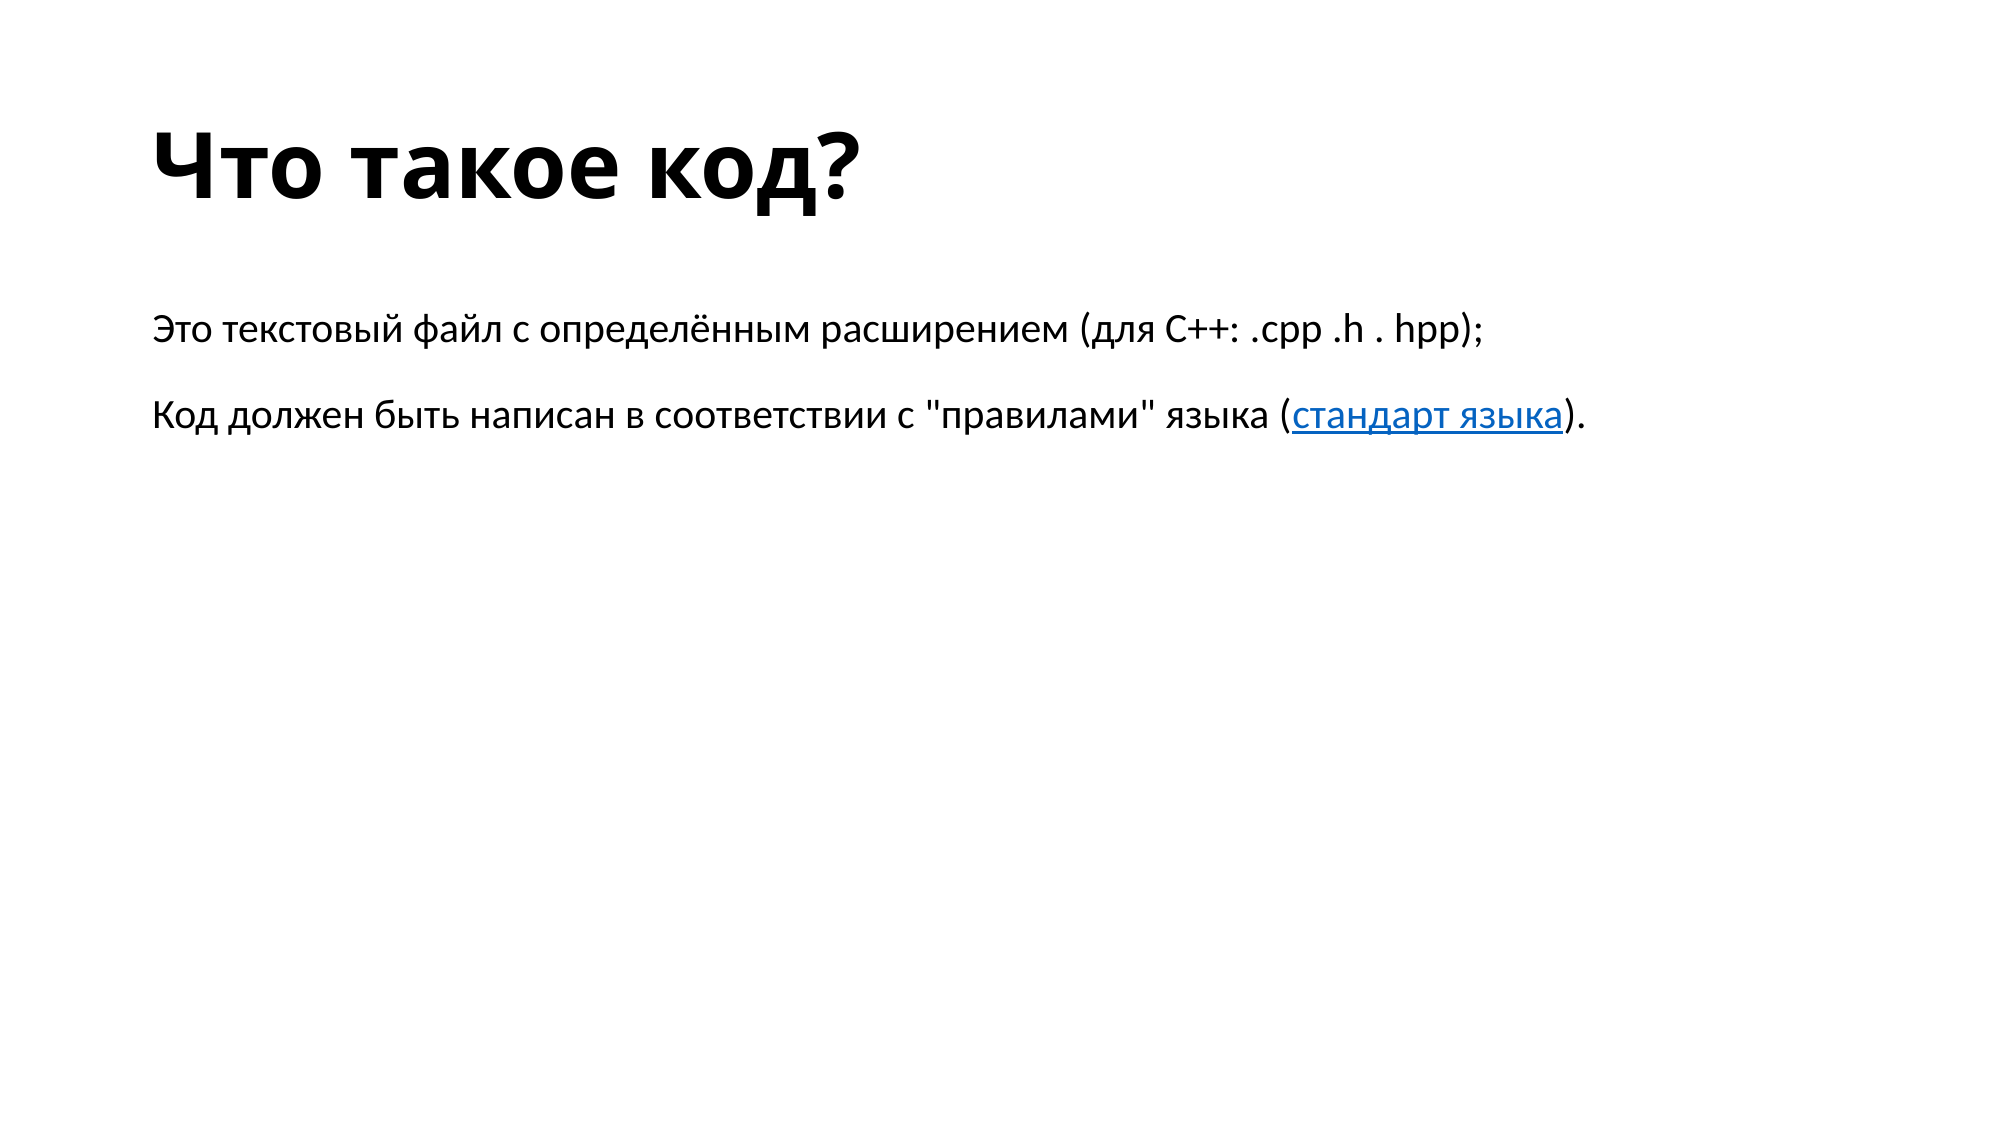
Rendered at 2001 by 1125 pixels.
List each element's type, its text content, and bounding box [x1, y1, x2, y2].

list Это текстовый файл с определённым расширением (для С++: .cpp .h . hpp); Код должен быть написан в соответствии с "правилами" языка (стандарт языка). [137, 299, 1863, 1014]
title Что такое код? [137, 59, 1863, 278]
